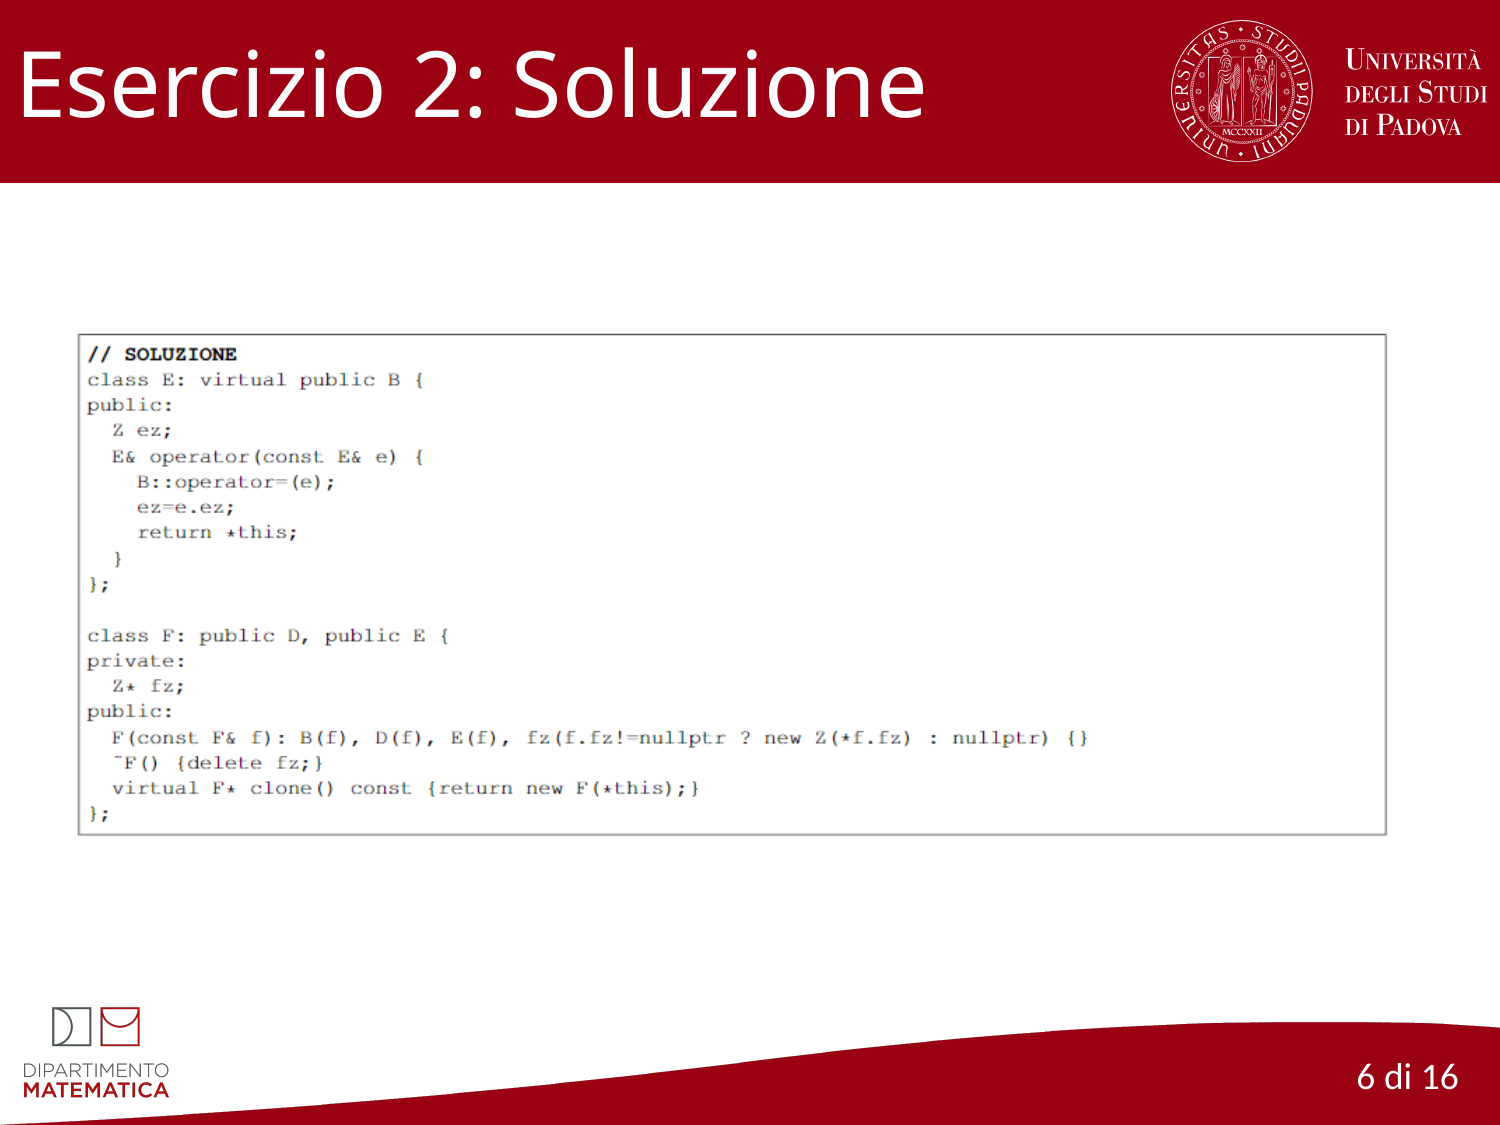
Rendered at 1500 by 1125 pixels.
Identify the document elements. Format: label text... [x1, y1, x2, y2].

picture [1171, 20, 1487, 162]
picture [0, 1007, 1500, 1125]
title Esercizio 2: Soluzione [0, 0, 1159, 180]
picture [63, 327, 1404, 850]
slide_number 6 di 16 [1136, 1044, 1474, 1104]
